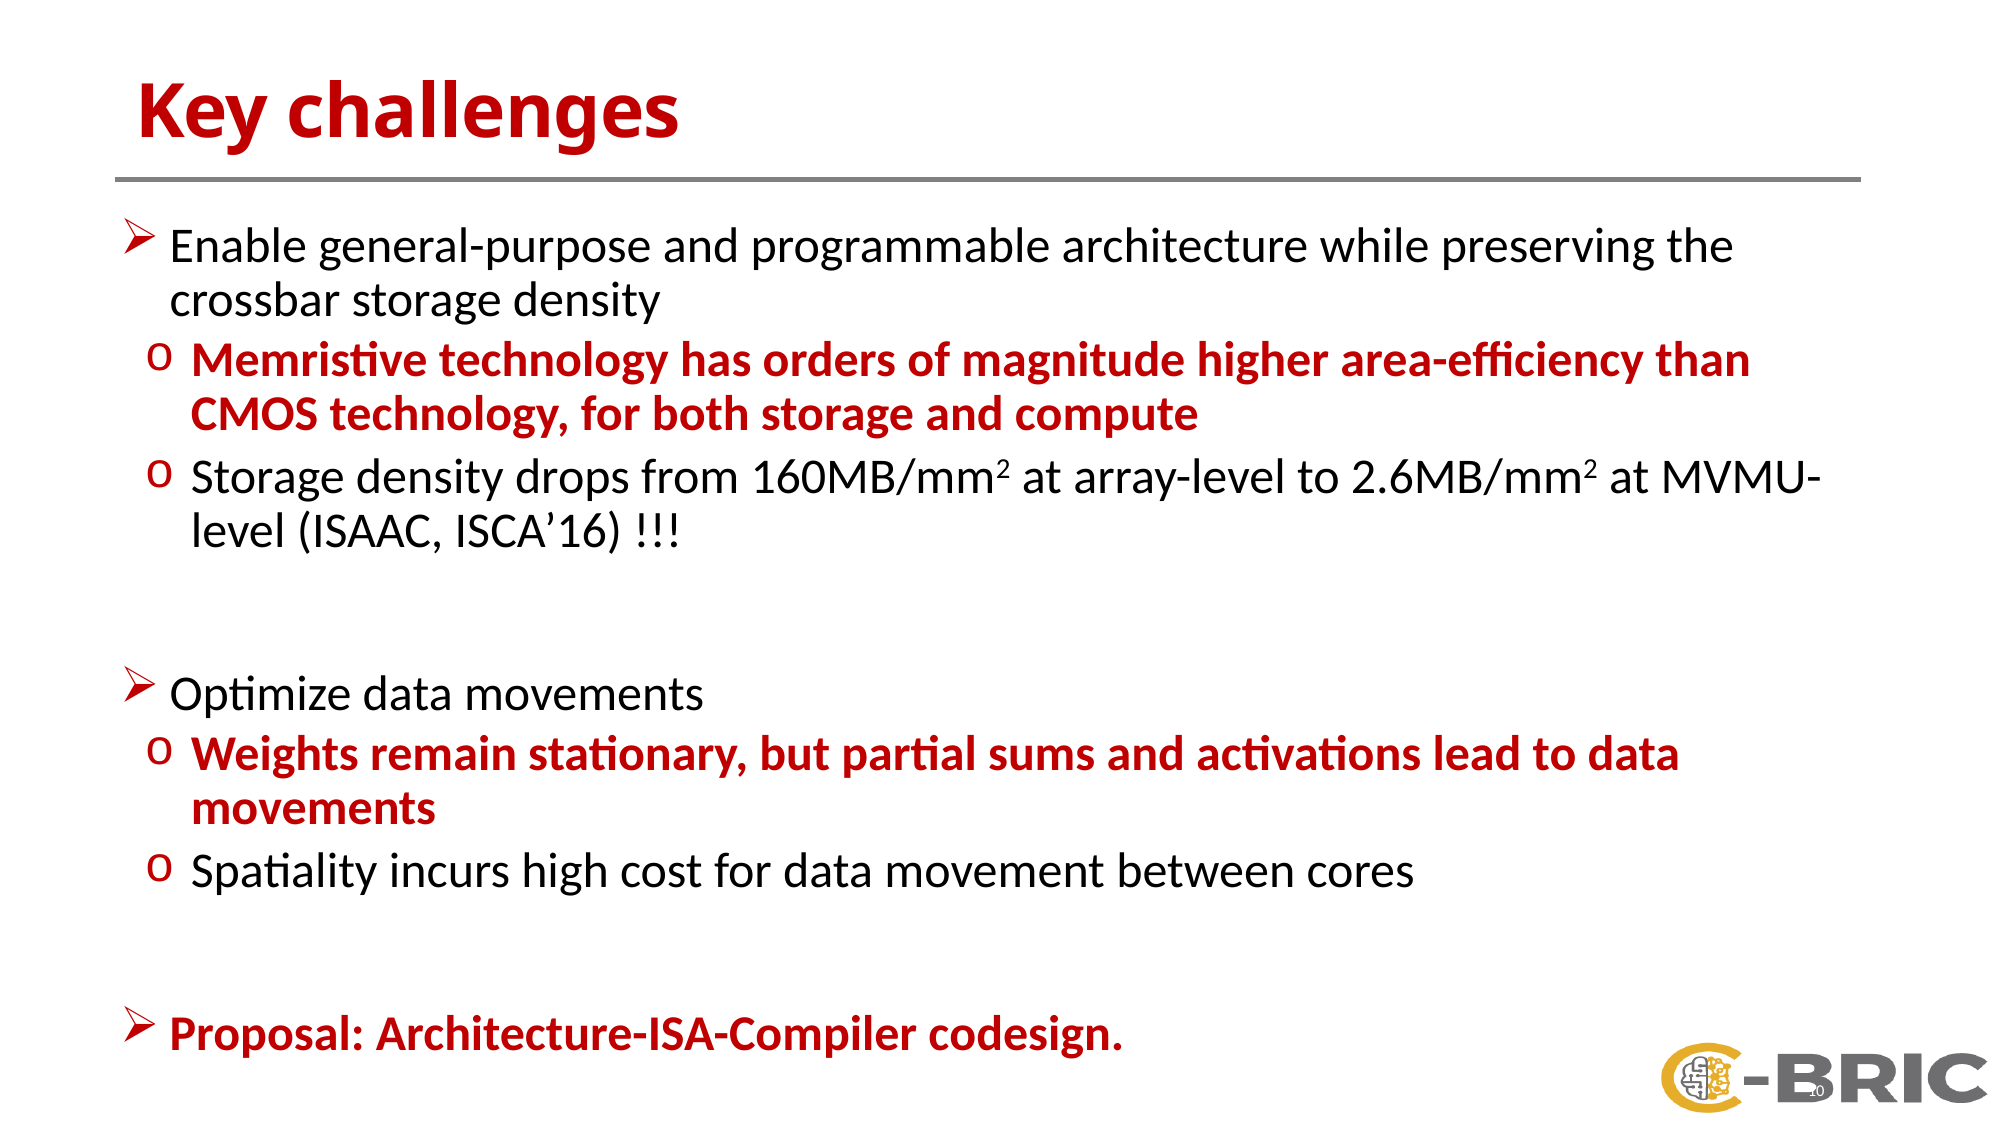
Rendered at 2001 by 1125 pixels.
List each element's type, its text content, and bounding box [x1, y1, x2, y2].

title Key challenges [120, 14, 1861, 161]
slide_number 10 [1624, 1059, 1840, 1120]
list Enable general-purpose and programmable architecture while preserving the crossbar storage density Memristive technology has orders of magnitude higher area-efficiency than CMOS technology, for both storage and compute Storage density drops from 160MB/mm2 at array-level to 2.6MB/mm2 at MVMU-level (ISAAC, ISCA’16) !!! Optimize data movements Weights remain stationary, but partial sums and activations lead to data movements Spatiality incurs high cost for data movement between cores Proposal: Architecture-ISA-Compiler codesign. [120, 211, 1861, 1080]
